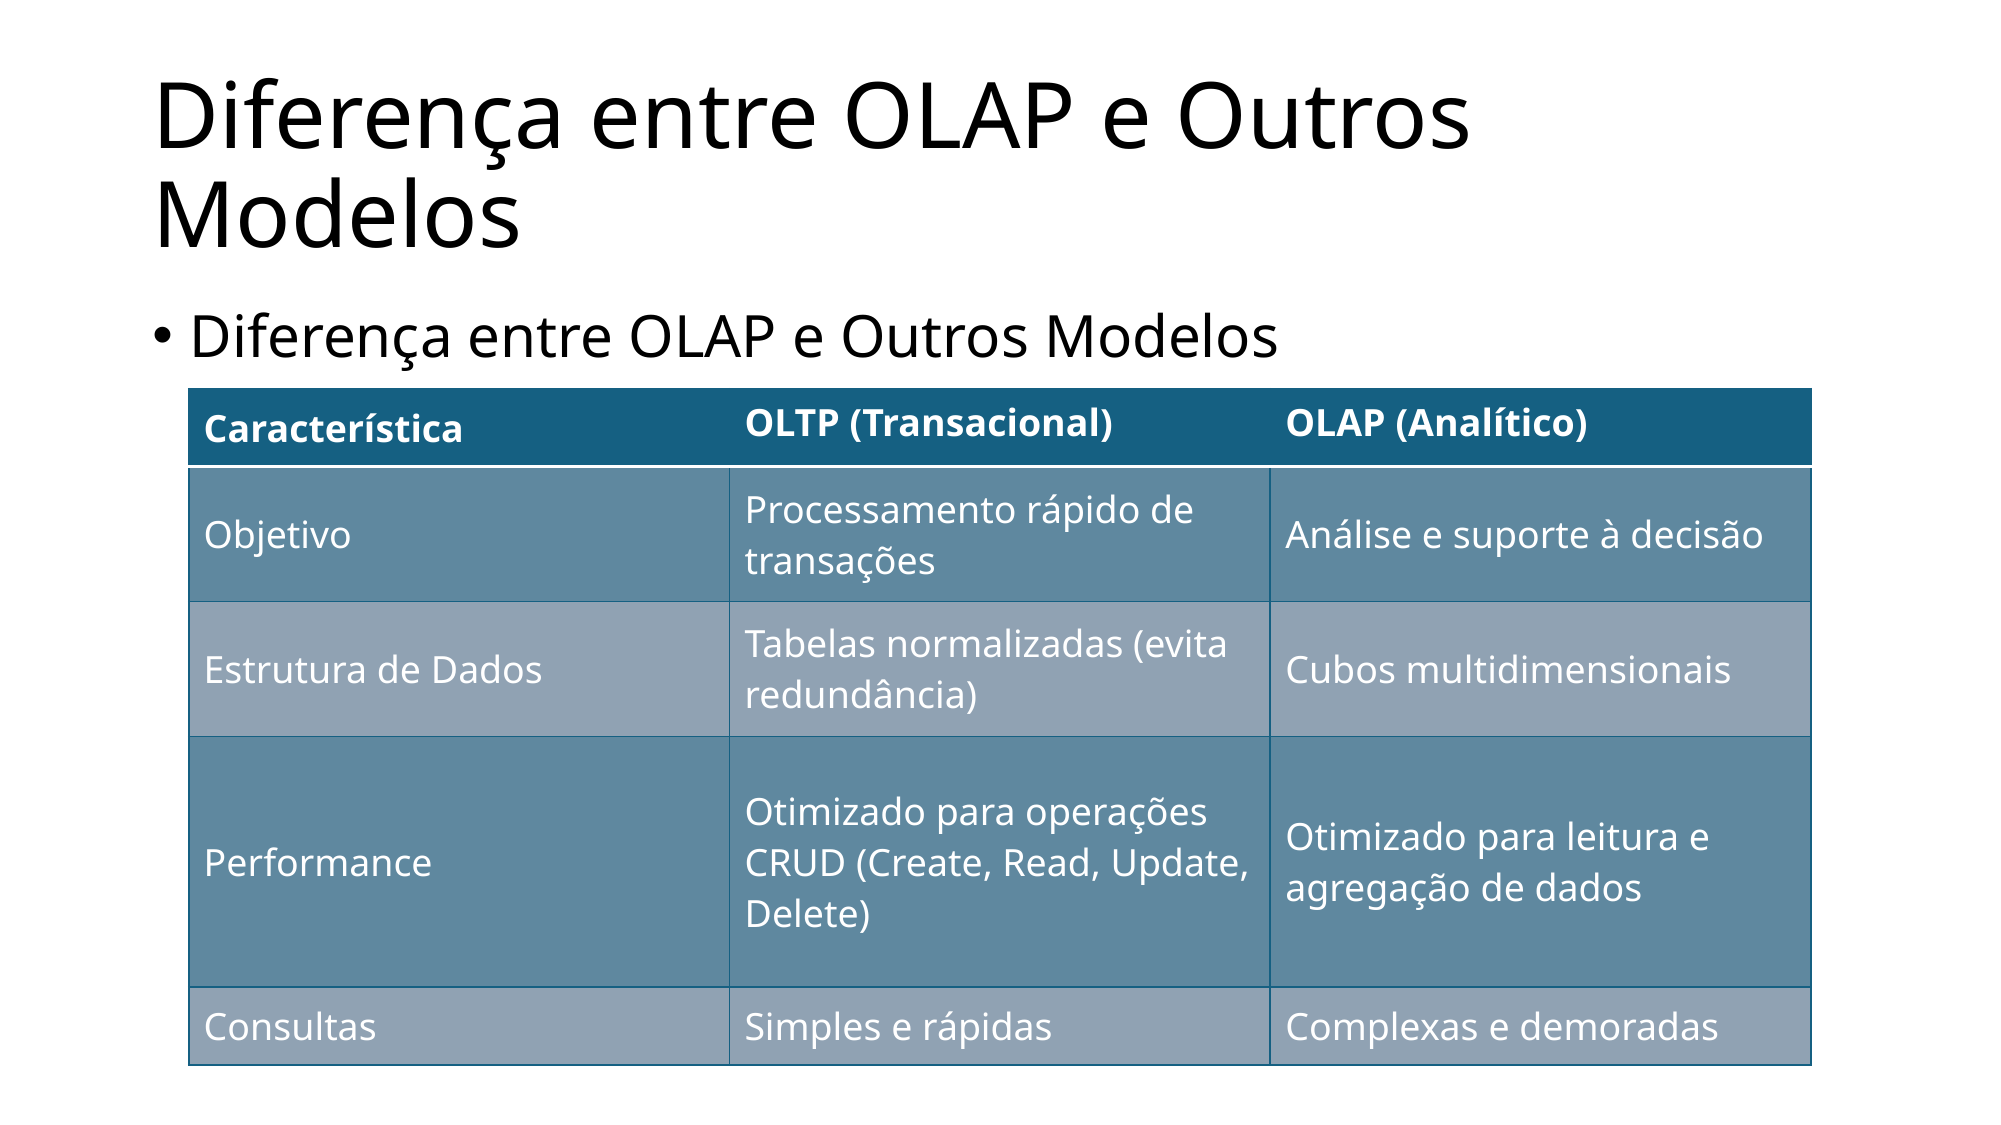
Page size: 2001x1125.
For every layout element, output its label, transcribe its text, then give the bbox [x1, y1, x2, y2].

table_header OLTP (Transacional) [730, 390, 1269, 465]
table_cell Otimizado para leitura e agregação de dados [1271, 737, 1810, 986]
table_cell Tabelas normalizadas (evita redundância) [730, 602, 1269, 736]
table_cell Consultas [190, 988, 729, 1064]
table_header OLAP (Analítico) [1271, 390, 1810, 465]
table_cell Cubos multidimensionais [1271, 602, 1810, 736]
table_cell Objetivo [190, 468, 729, 601]
table_header Característica [190, 390, 729, 465]
table_cell Simples e rápidas [730, 988, 1269, 1064]
table_cell Processamento rápido de transações [730, 468, 1269, 601]
list Diferença entre OLAP e Outros Modelos [137, 299, 1863, 1014]
table_cell Complexas e demoradas [1271, 988, 1810, 1064]
table_cell Otimizado para operações CRUD (Create, Read, Update, Delete) [730, 737, 1269, 986]
table_cell Performance [190, 737, 729, 986]
title Diferença entre OLAP e Outros Modelos [137, 59, 1863, 278]
table_cell Análise e suporte à decisão [1271, 468, 1810, 601]
table_cell Estrutura de Dados [190, 602, 729, 736]
